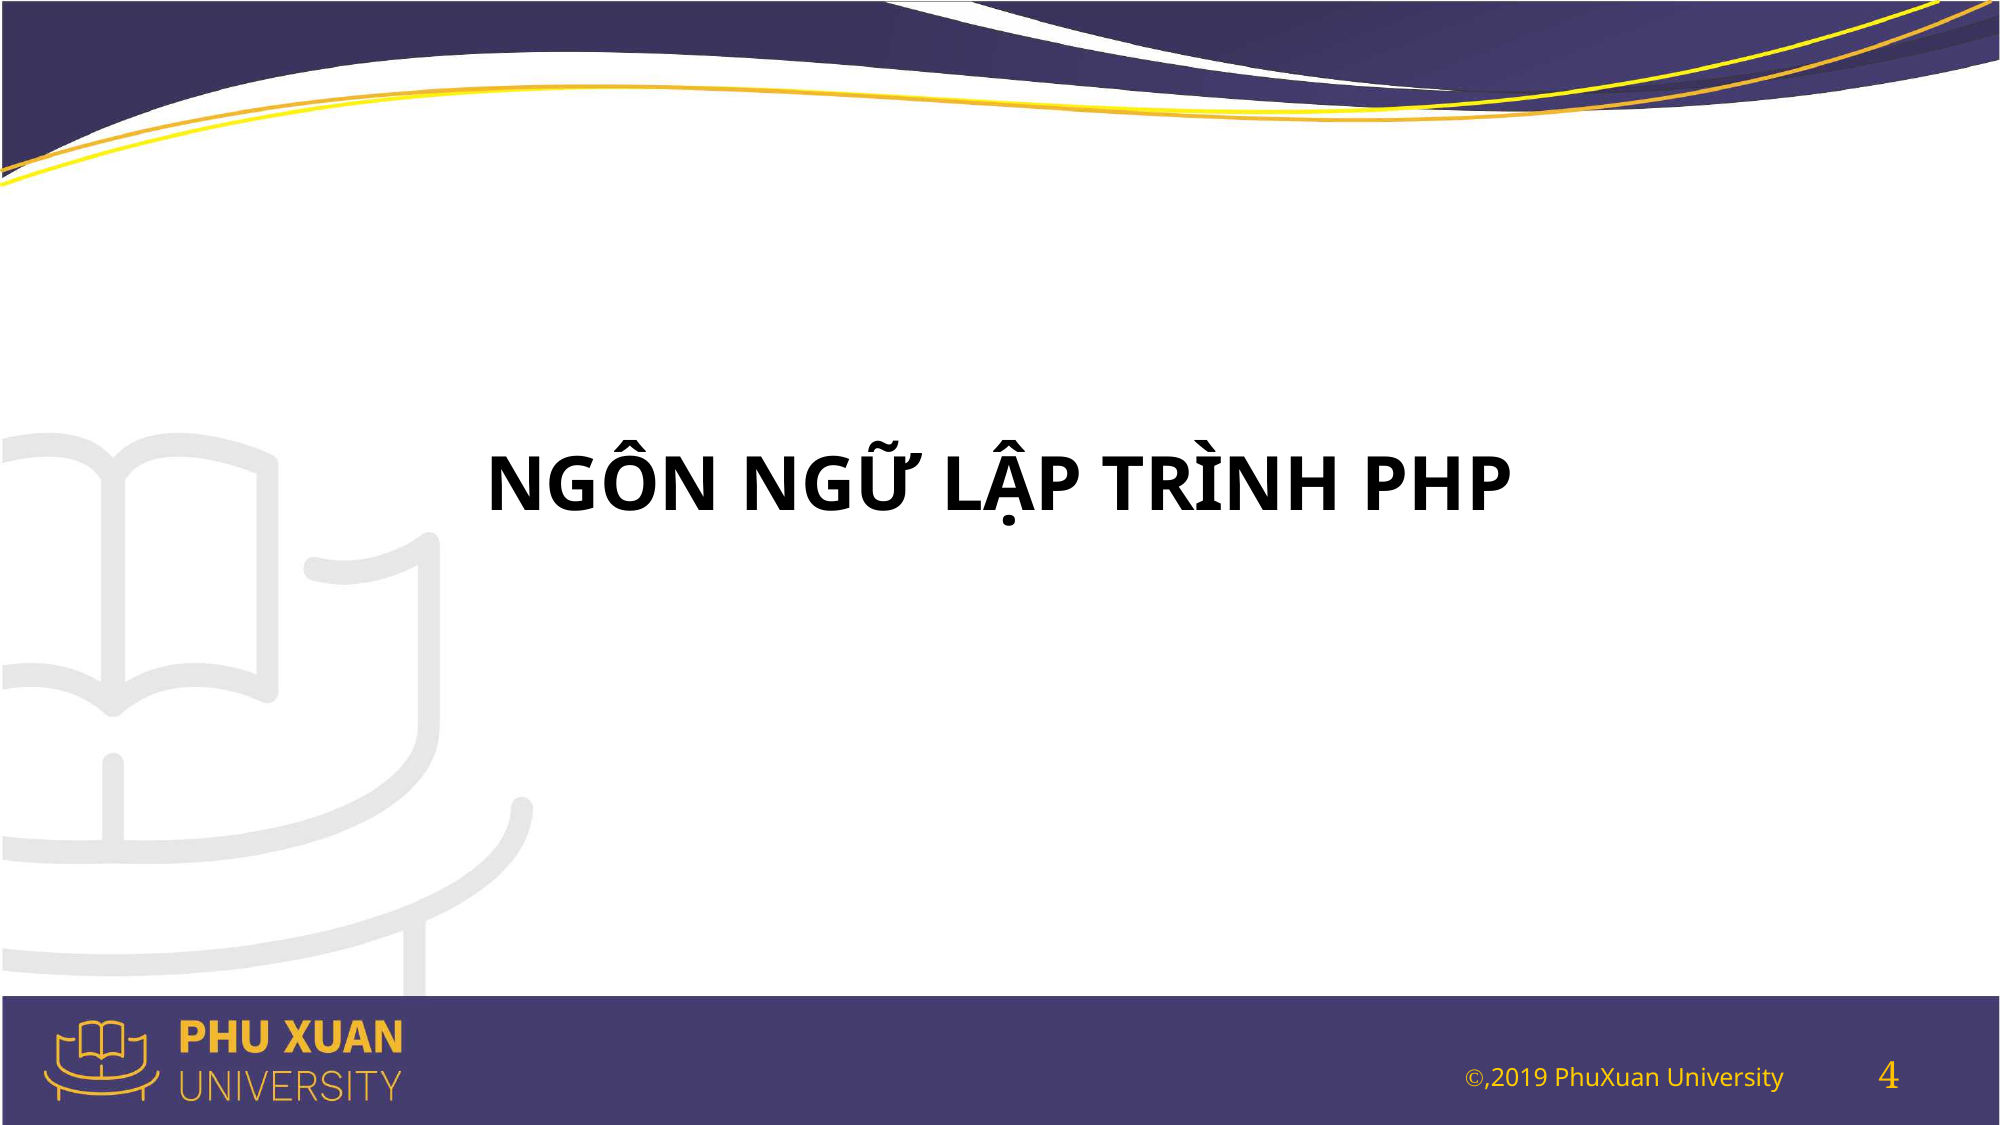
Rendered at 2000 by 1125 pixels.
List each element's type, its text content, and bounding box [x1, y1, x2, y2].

picture [0, 0, 2000, 1125]
list NGÔN NGỮ LẬP TRÌNH PHP [99, 322, 1900, 1043]
slide_number 4 [1732, 1042, 1900, 1103]
